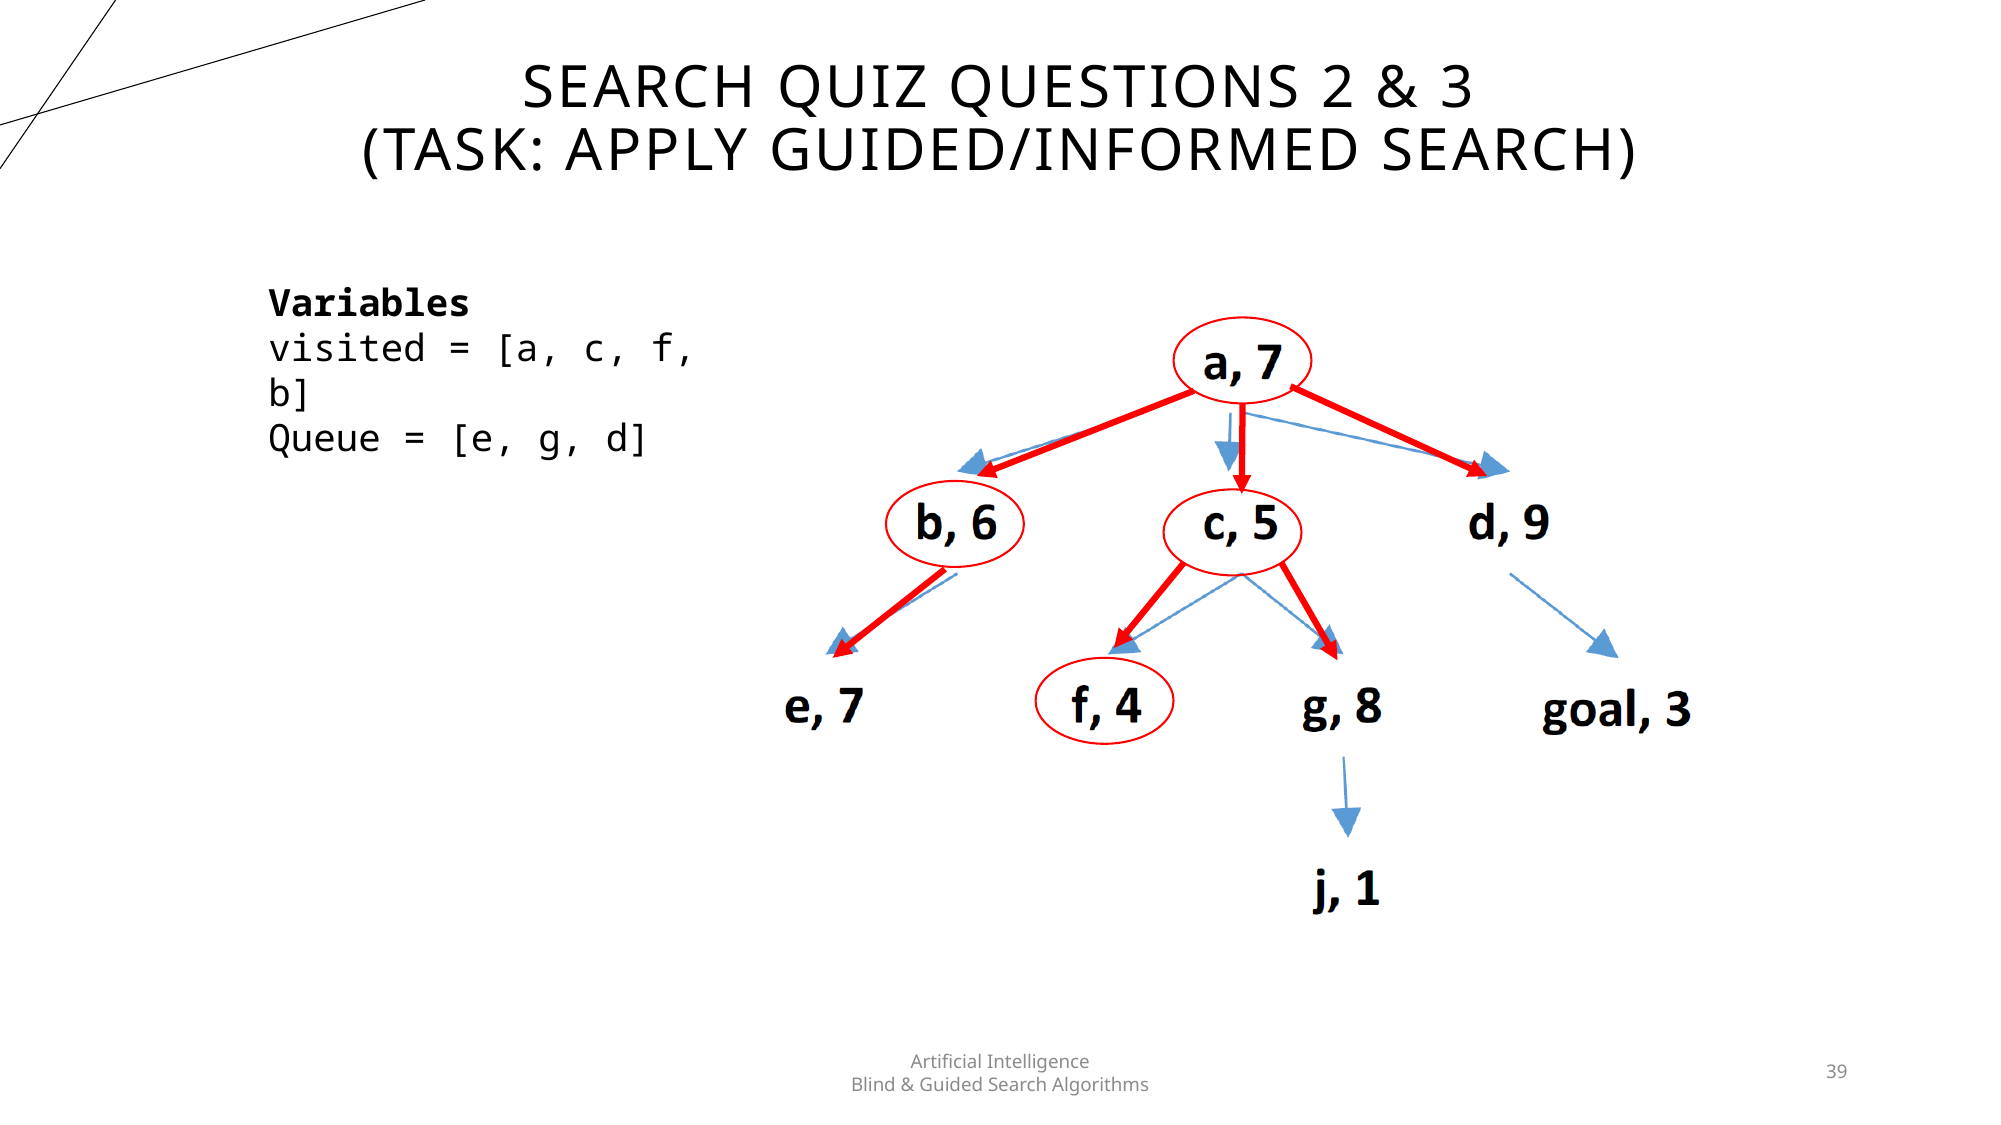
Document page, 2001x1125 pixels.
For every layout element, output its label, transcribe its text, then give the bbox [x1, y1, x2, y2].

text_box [1113, 562, 1184, 648]
slide_number 39 [1412, 1042, 1863, 1103]
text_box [1290, 386, 1488, 477]
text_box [1281, 562, 1338, 661]
footer Artificial Intelligence Blind & Guided Search Algorithms [662, 1042, 1338, 1103]
text_box Variables visited = [a, c, f, b] Queue = [e, g, d] [253, 271, 747, 467]
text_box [832, 569, 945, 658]
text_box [976, 390, 1194, 477]
title SEARCH QUIZ QUESTIONS 2 & 3 (TASK: Apply Guided/INFORMED Search) [137, 42, 1863, 197]
picture [747, 269, 1747, 971]
